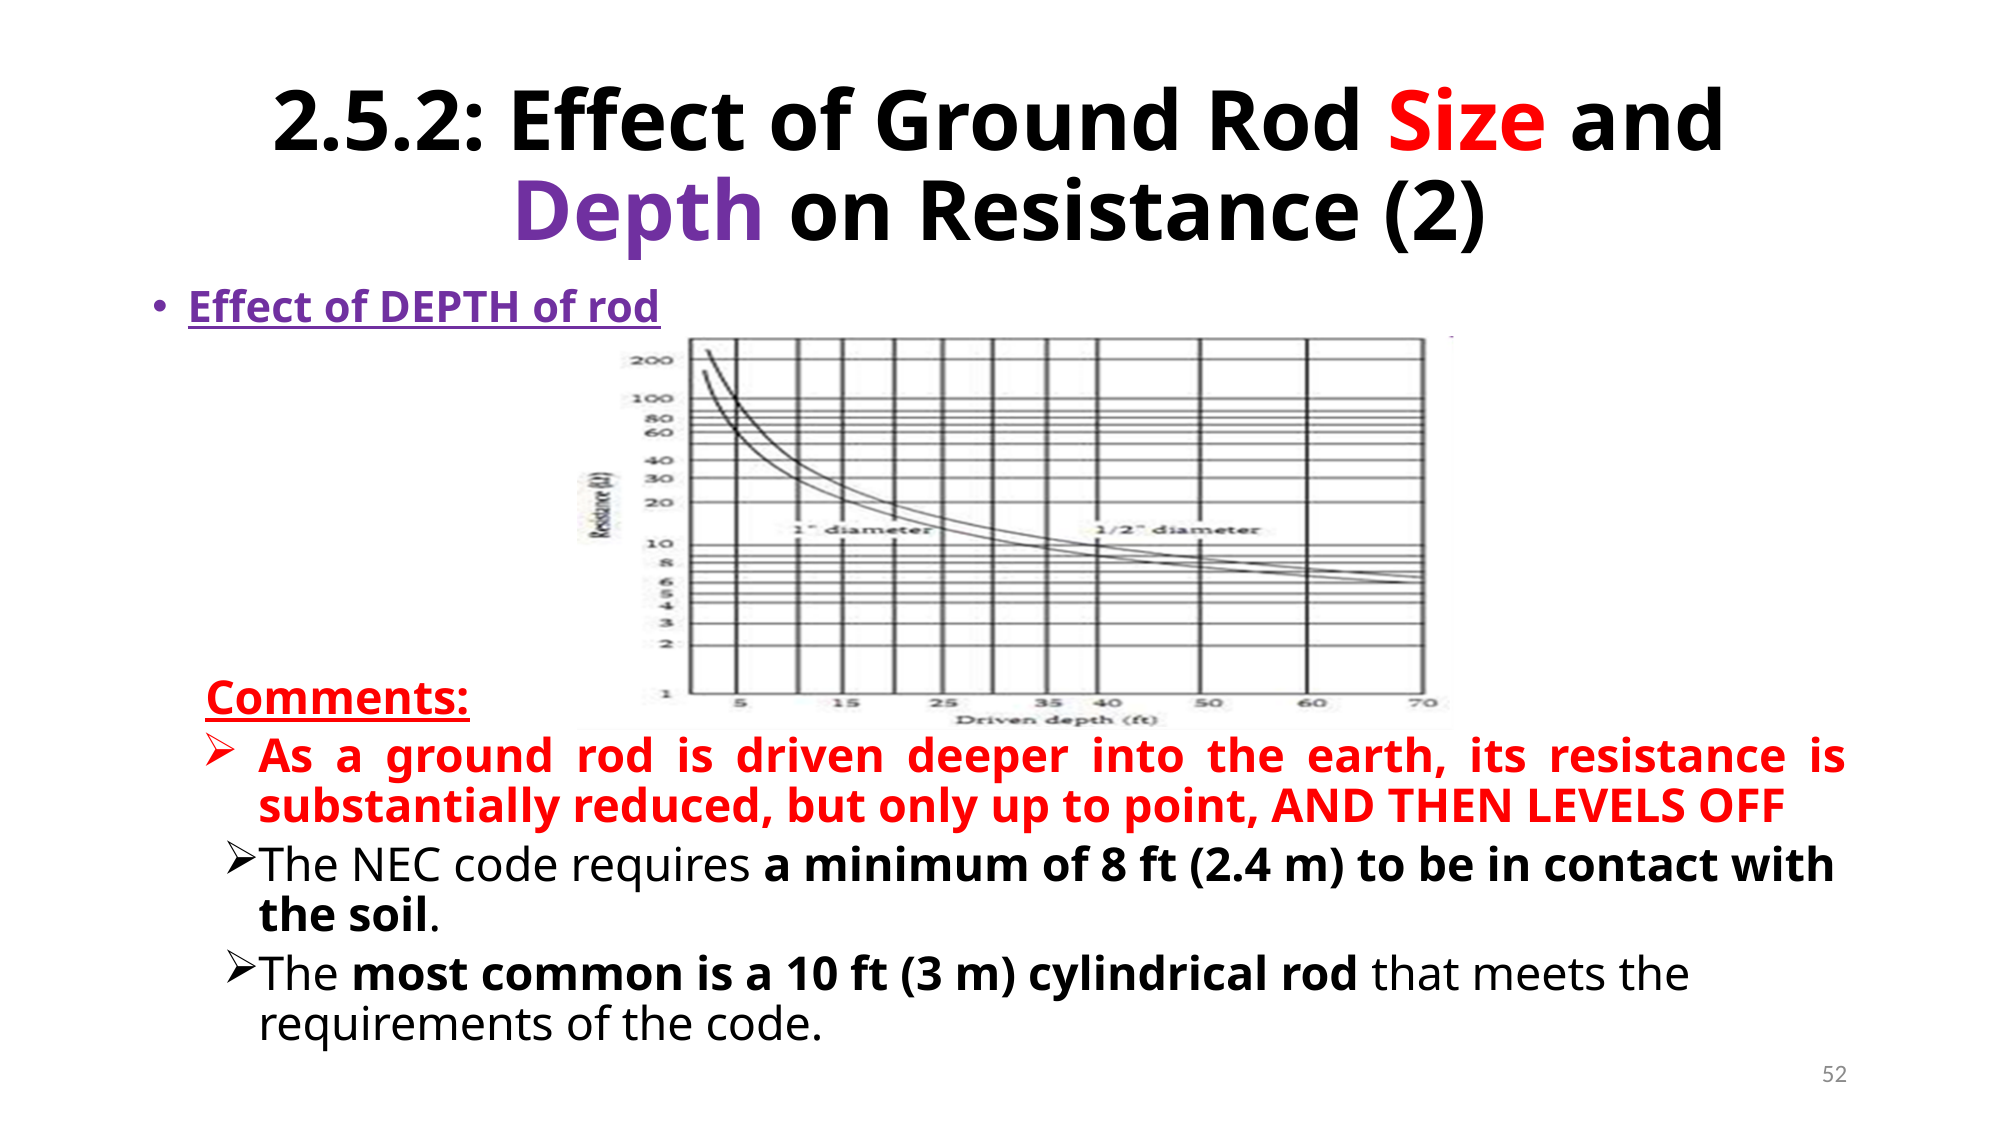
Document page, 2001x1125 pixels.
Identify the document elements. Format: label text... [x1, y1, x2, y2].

title 2.5.2: Effect of Ground Rod Size and Depth on Resistance (2) [137, 59, 1863, 277]
picture [577, 336, 1455, 731]
list Effect of DEPTH of rod Comments: As a ground rod is driven deeper into the earth, its resistance is substantially reduced, but only up to point, AND THEN LEVELS OFF The NEC code requires a minimum of 8 ft (2.4 m) to be in contact with the soil. The most common is a 10 ft (3 m) cylindrical rod that meets the requirements of the code. [137, 277, 1863, 1061]
slide_number 52 [1412, 1042, 1863, 1103]
